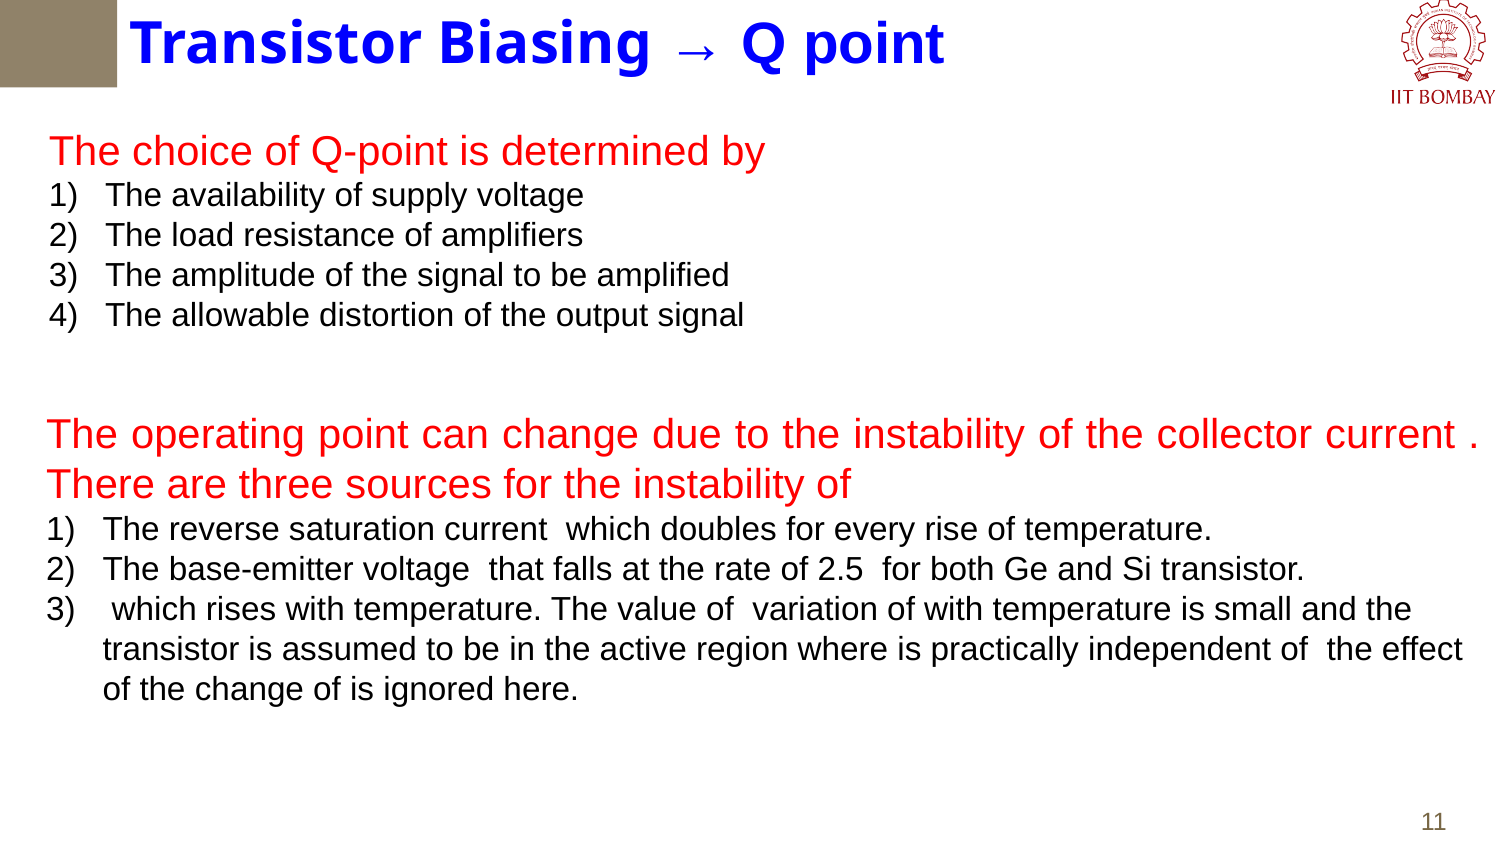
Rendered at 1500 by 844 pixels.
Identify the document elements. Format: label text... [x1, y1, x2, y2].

text_box [0, 0, 118, 88]
text_box Transistor Biasing → Q point [118, 0, 961, 83]
text_box The choice of Q-point is determined by The availability of supply voltage The load resistance of amplifiers The amplitude of the signal to be amplified The allowable distortion of the output signal [33, 115, 793, 341]
text_box 11 [1406, 798, 1500, 843]
picture [1390, 0, 1496, 104]
